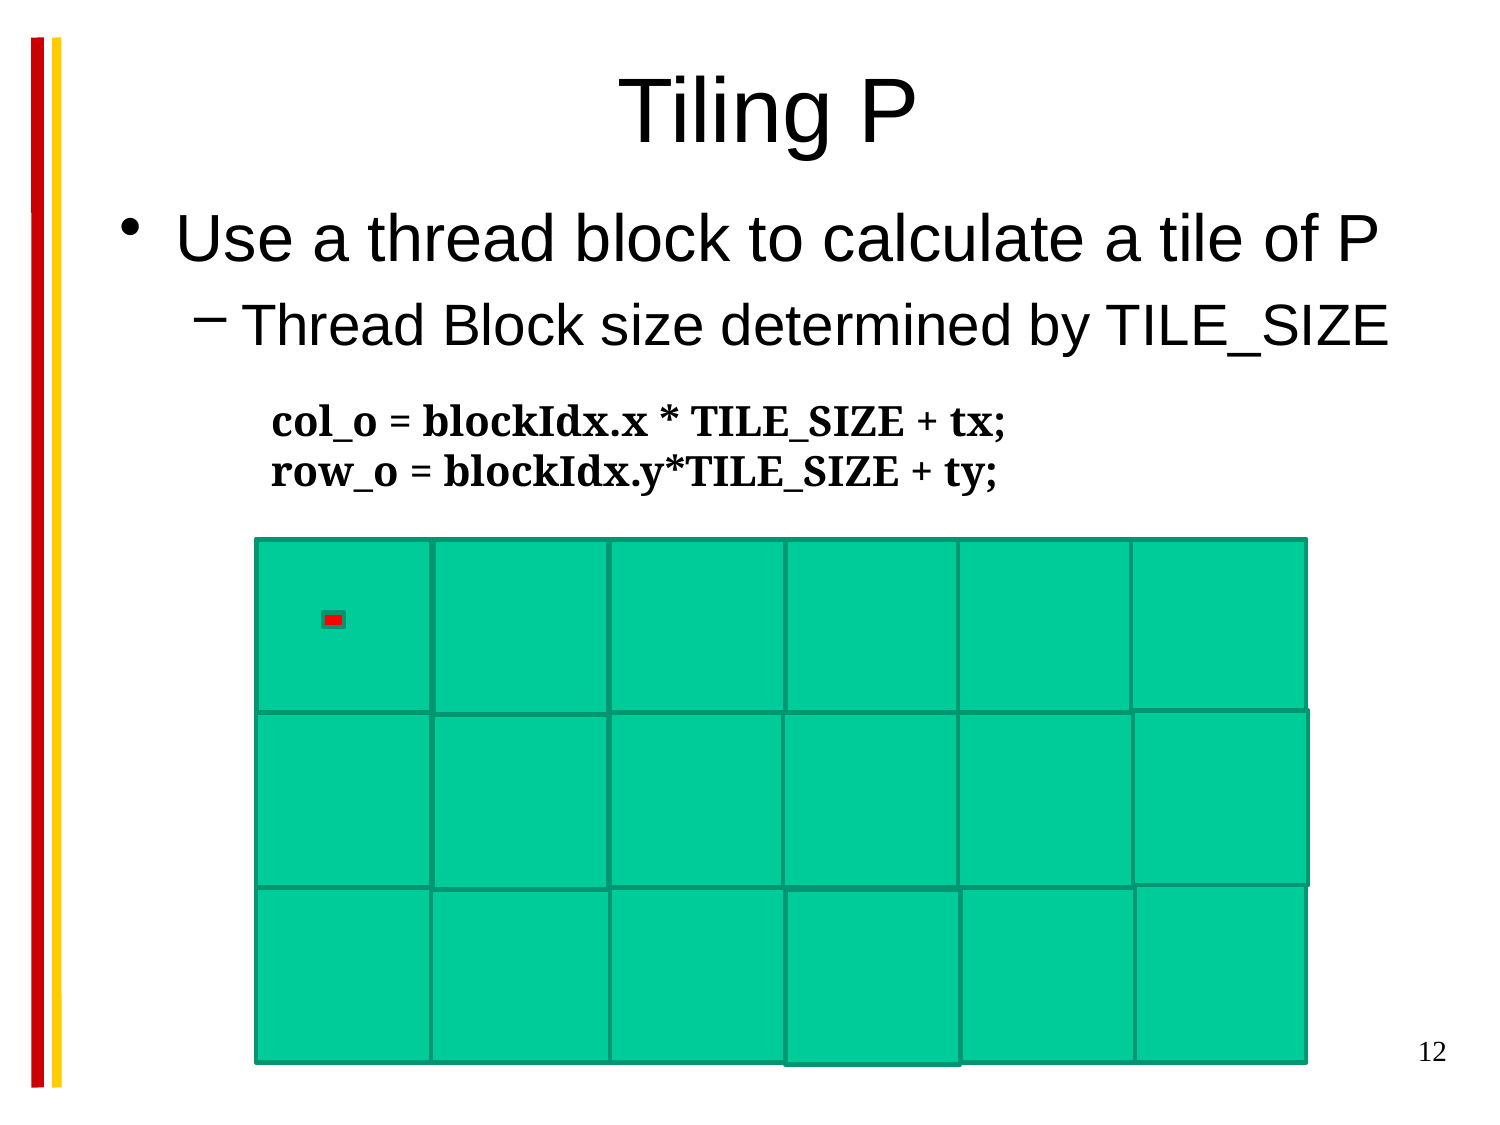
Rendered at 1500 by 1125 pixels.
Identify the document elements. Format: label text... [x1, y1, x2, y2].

title Tiling P [75, 37, 1463, 175]
text_box [321, 610, 346, 629]
text_box [608, 537, 783, 710]
text_box [962, 887, 1308, 1065]
slide_number 12 [1149, 1025, 1463, 1100]
text_box [783, 888, 962, 1067]
text_box [1131, 708, 1310, 887]
text_box [783, 537, 956, 710]
text_box [254, 892, 783, 1065]
text_box [254, 537, 431, 710]
text_box col_o = blockIdx.x * TILE_SIZE + tx; row_o = blockIdx.y*TILE_SIZE + ty; [256, 387, 1242, 503]
text_box [608, 710, 781, 885]
text_box [781, 710, 956, 888]
text_box [958, 885, 1137, 1064]
text_box [254, 710, 433, 885]
text_box [608, 885, 787, 1064]
text_box [254, 885, 433, 1064]
text_box [431, 537, 608, 712]
text_box [956, 710, 1131, 888]
list Use a thread block to calculate a tile of P Thread Block size determined by TILE_SIZE [104, 187, 1467, 968]
text_box [431, 712, 608, 892]
text_box [956, 537, 1129, 710]
text_box [1129, 537, 1308, 710]
